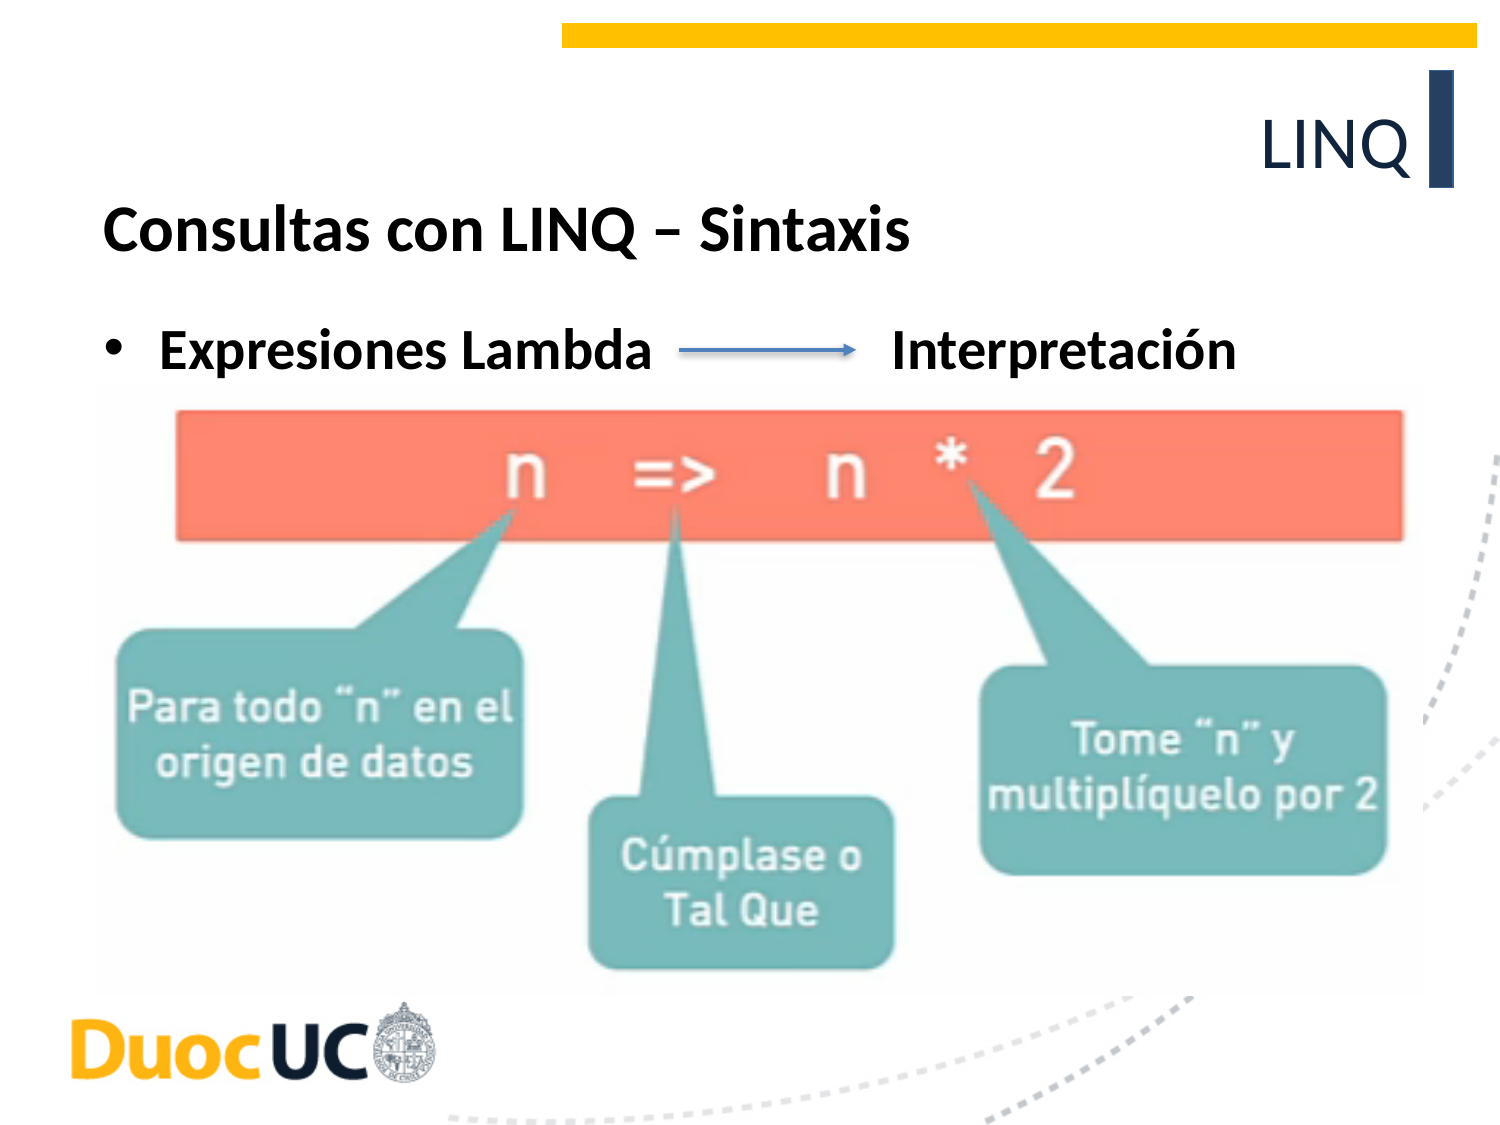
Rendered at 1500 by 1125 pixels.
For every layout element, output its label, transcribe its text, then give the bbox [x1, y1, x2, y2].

title LINQ [74, 44, 1426, 233]
text_box Consultas con LINQ – Sintaxis Expresiones Lambda Interpretación [88, 137, 1439, 275]
picture [0, 0, 1500, 1125]
